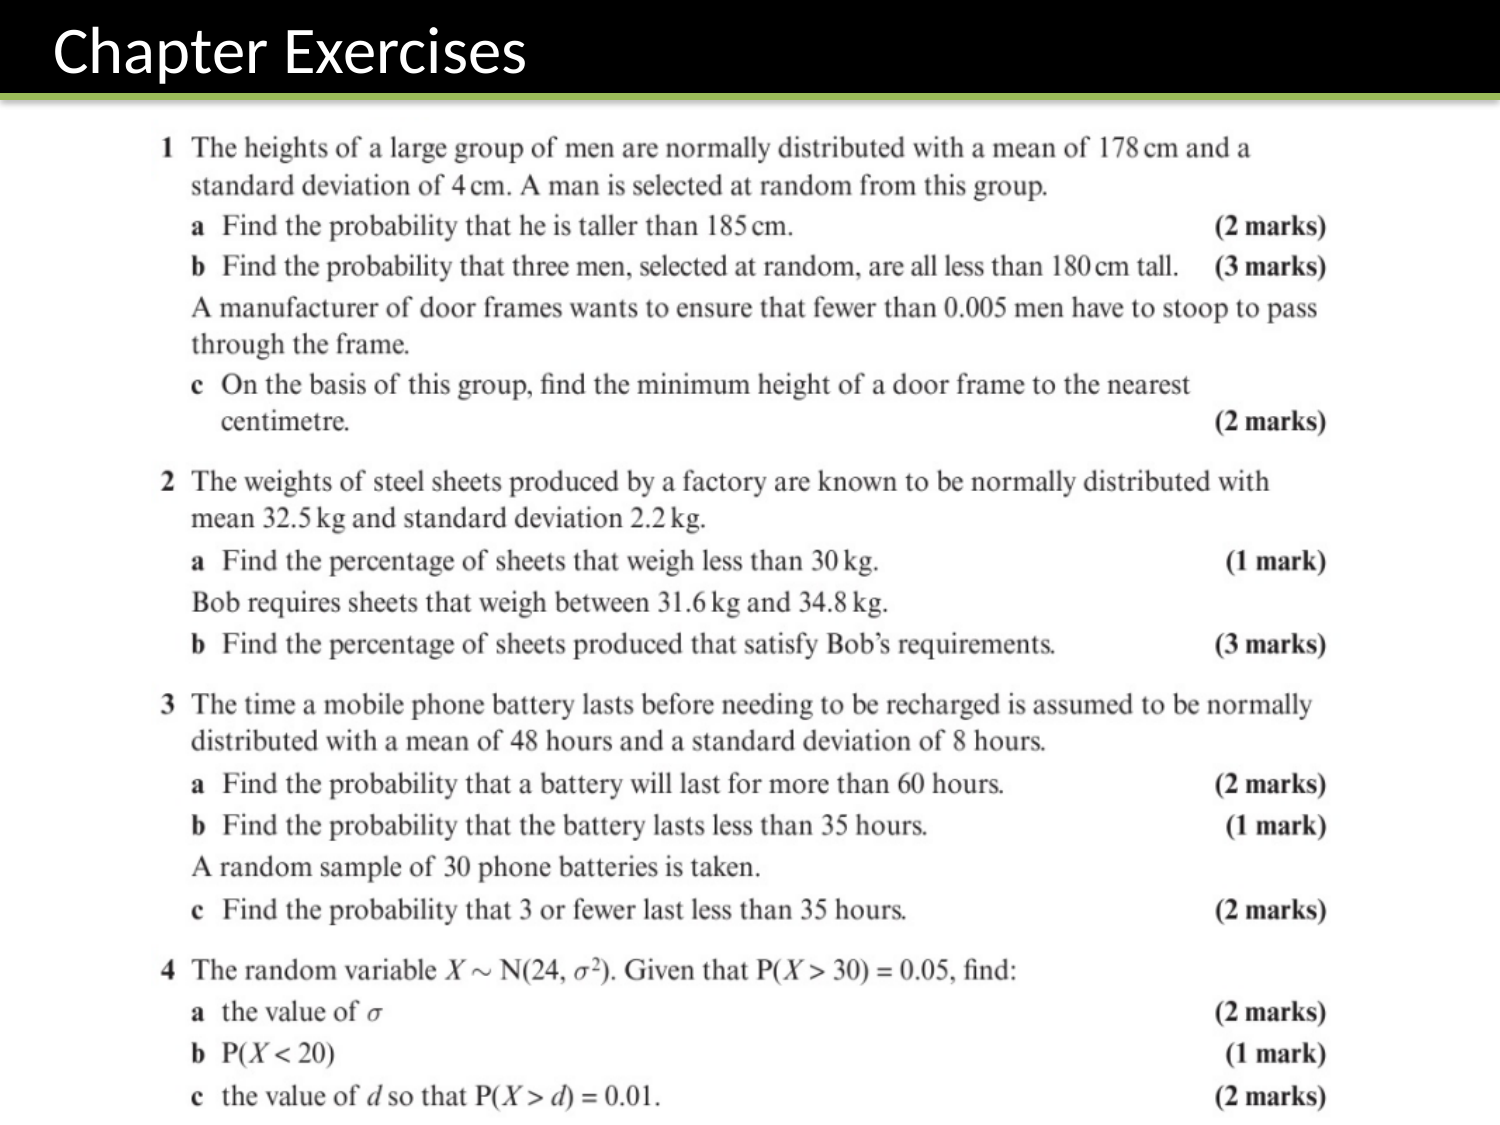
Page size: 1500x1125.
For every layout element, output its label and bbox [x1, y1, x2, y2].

text_box [0, 0, 1500, 99]
picture [151, 117, 1349, 1125]
